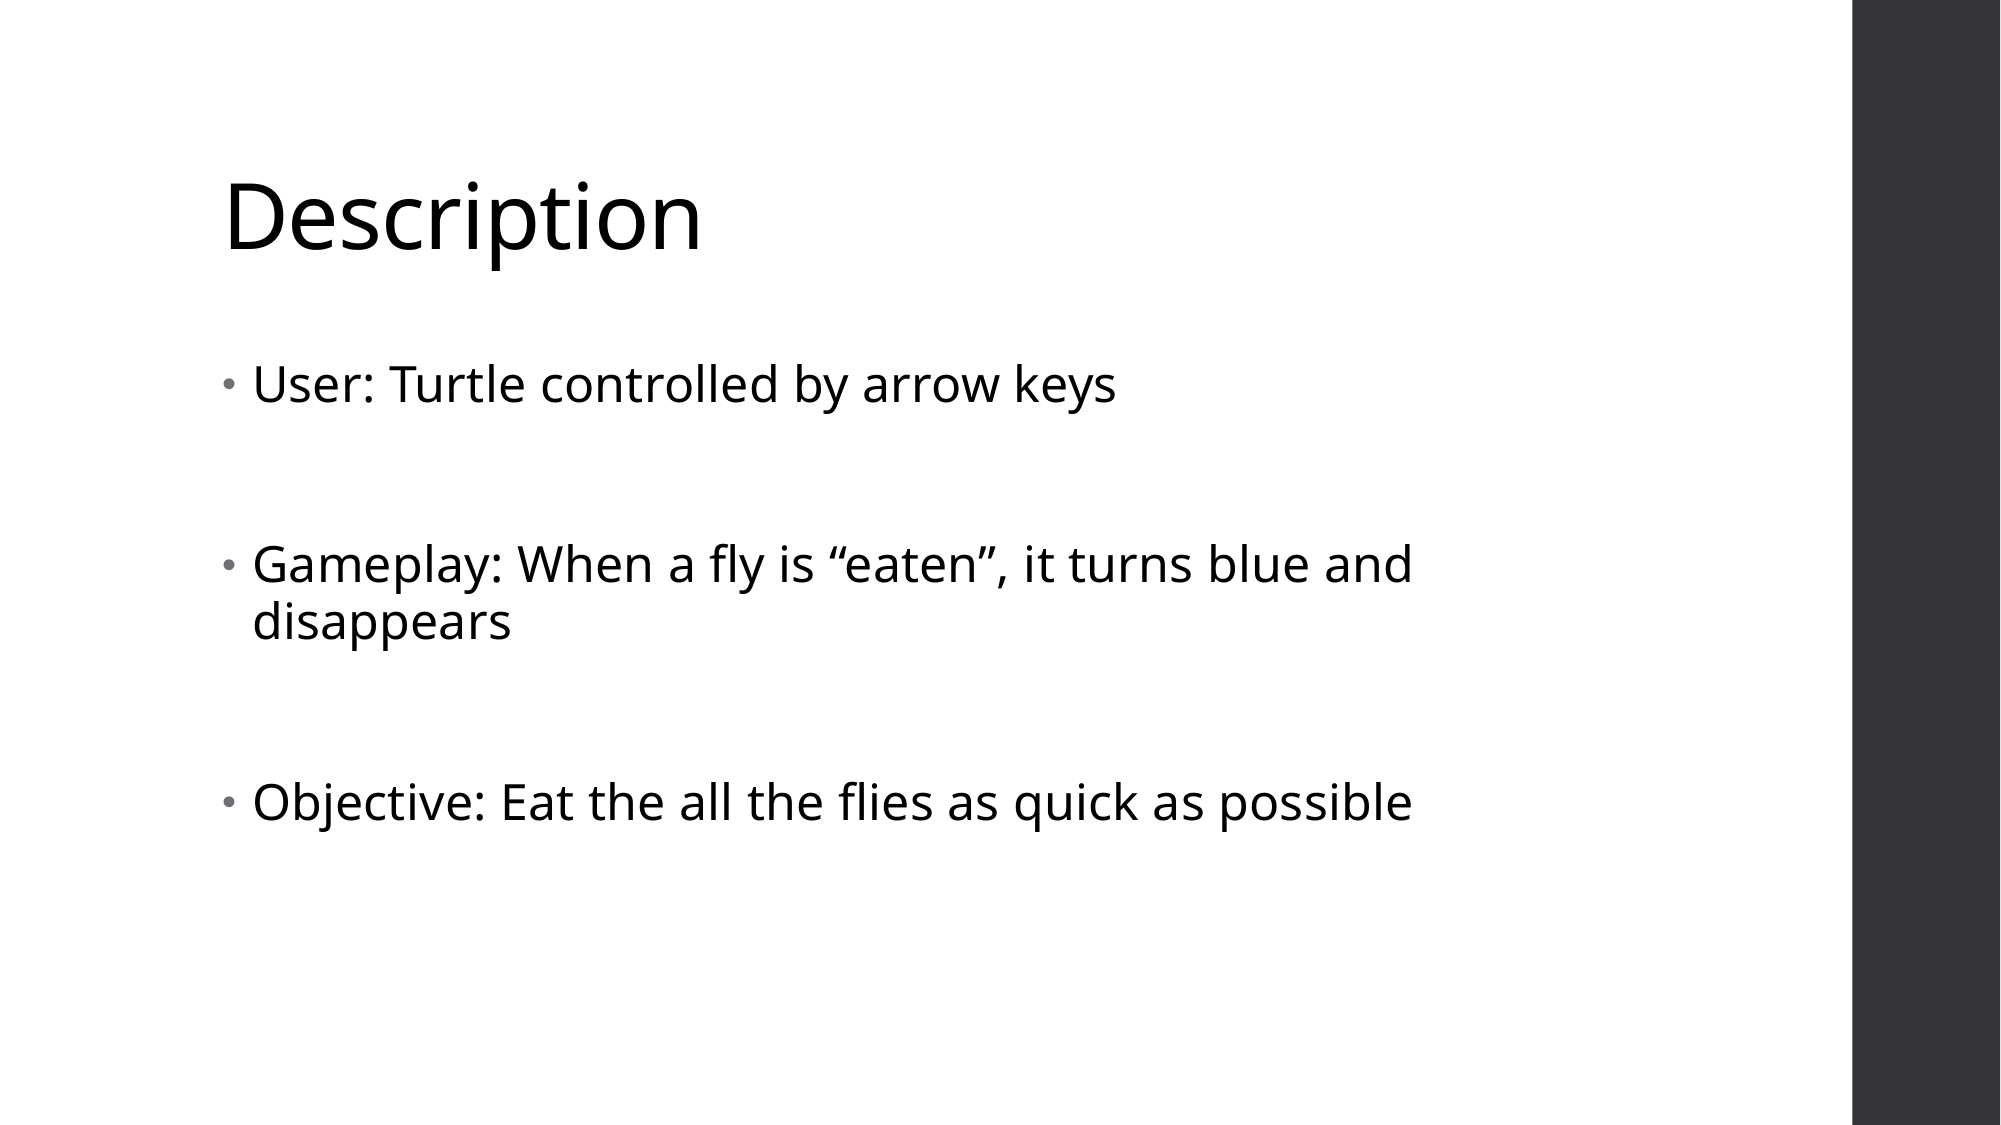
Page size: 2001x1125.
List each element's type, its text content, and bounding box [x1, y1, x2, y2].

list User: Turtle controlled by arrow keys Gameplay: When a fly is “eaten”, it turns blue and disappears Objective: Eat the all the flies as quick as possible [206, 349, 1617, 1063]
title Description [206, 60, 1797, 278]
